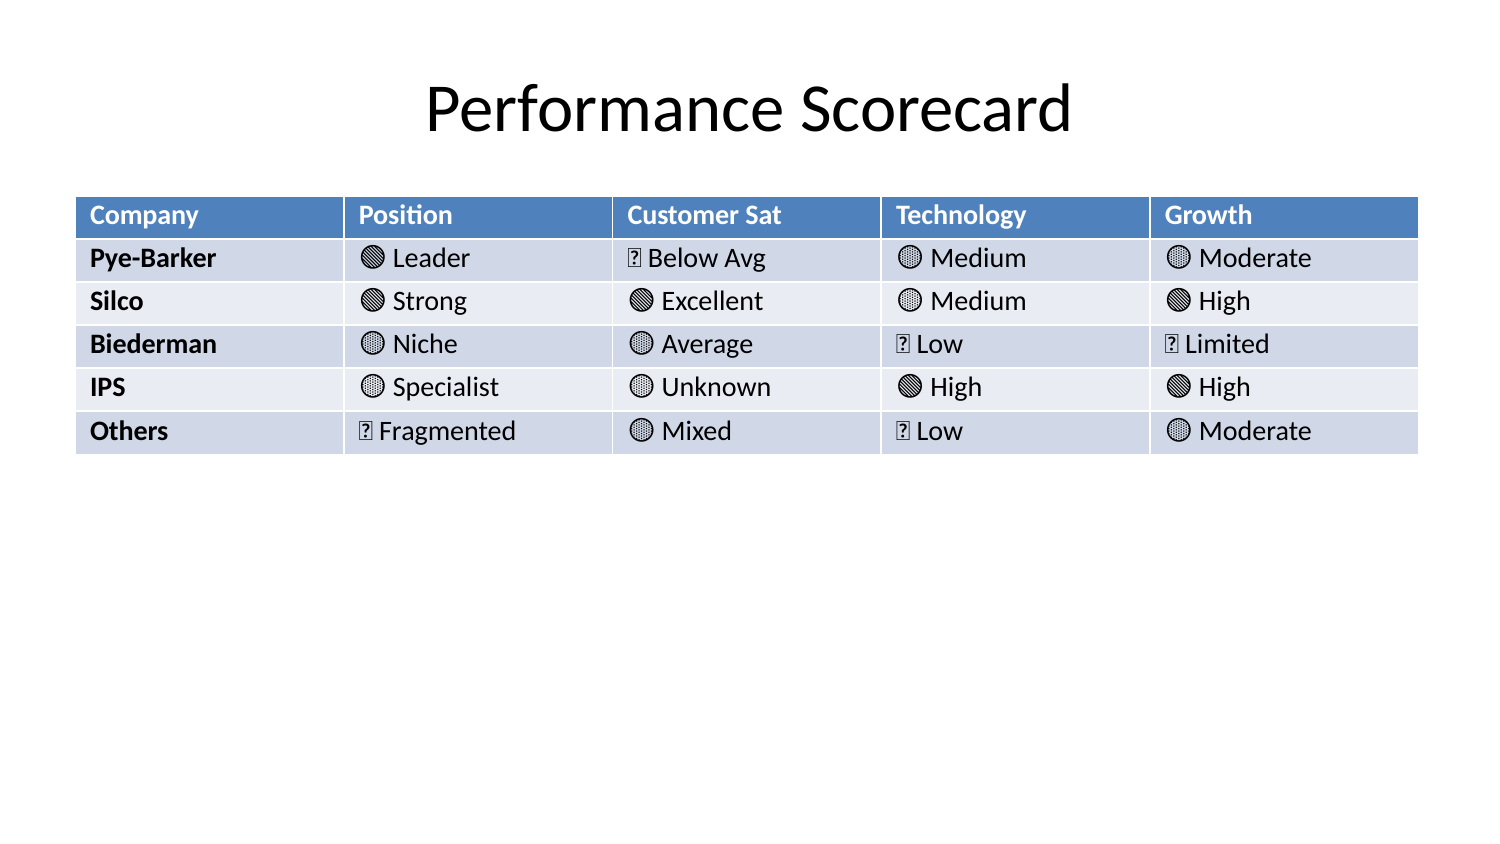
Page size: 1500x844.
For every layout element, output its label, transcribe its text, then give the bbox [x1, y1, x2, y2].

table_cell 🟢 Leader [345, 240, 612, 281]
table_cell 🟢 Excellent [613, 283, 880, 324]
table_cell 🟢 High [1151, 369, 1418, 410]
table_cell 🔴 Low [882, 412, 1149, 454]
table_cell 🟡 Medium [882, 283, 1149, 324]
table_header Customer Sat [613, 197, 880, 238]
table_cell Pye-Barker [76, 240, 343, 281]
table_cell 🟡 Niche [345, 326, 612, 367]
title Performance Scorecard [75, 33, 1425, 175]
table_cell 🟡 Mixed [613, 412, 880, 454]
table_cell Others [76, 412, 343, 454]
table_header Growth [1151, 197, 1418, 238]
table_cell 🟡 Average [613, 326, 880, 367]
table_header Position [345, 197, 612, 238]
table_cell 🟢 High [1151, 283, 1418, 324]
table_header Technology [882, 197, 1149, 238]
table_cell 🔴 Limited [1151, 326, 1418, 367]
table_cell 🔴 Below Avg [613, 240, 880, 281]
table_cell 🟡 Moderate [1151, 240, 1418, 281]
table_cell 🔴 Low [882, 326, 1149, 367]
table_cell 🟡 Medium [882, 240, 1149, 281]
table_header Company [76, 197, 343, 238]
table_cell 🔴 Fragmented [345, 412, 612, 454]
table_cell Biederman [76, 326, 343, 367]
table_cell 🟢 Strong [345, 283, 612, 324]
table_cell 🟢 High [882, 369, 1149, 410]
table_cell 🟡 Specialist [345, 369, 612, 410]
table_cell IPS [76, 369, 343, 410]
table_cell 🟡 Unknown [613, 369, 880, 410]
table_cell Silco [76, 283, 343, 324]
table_cell 🟡 Moderate [1151, 412, 1418, 454]
